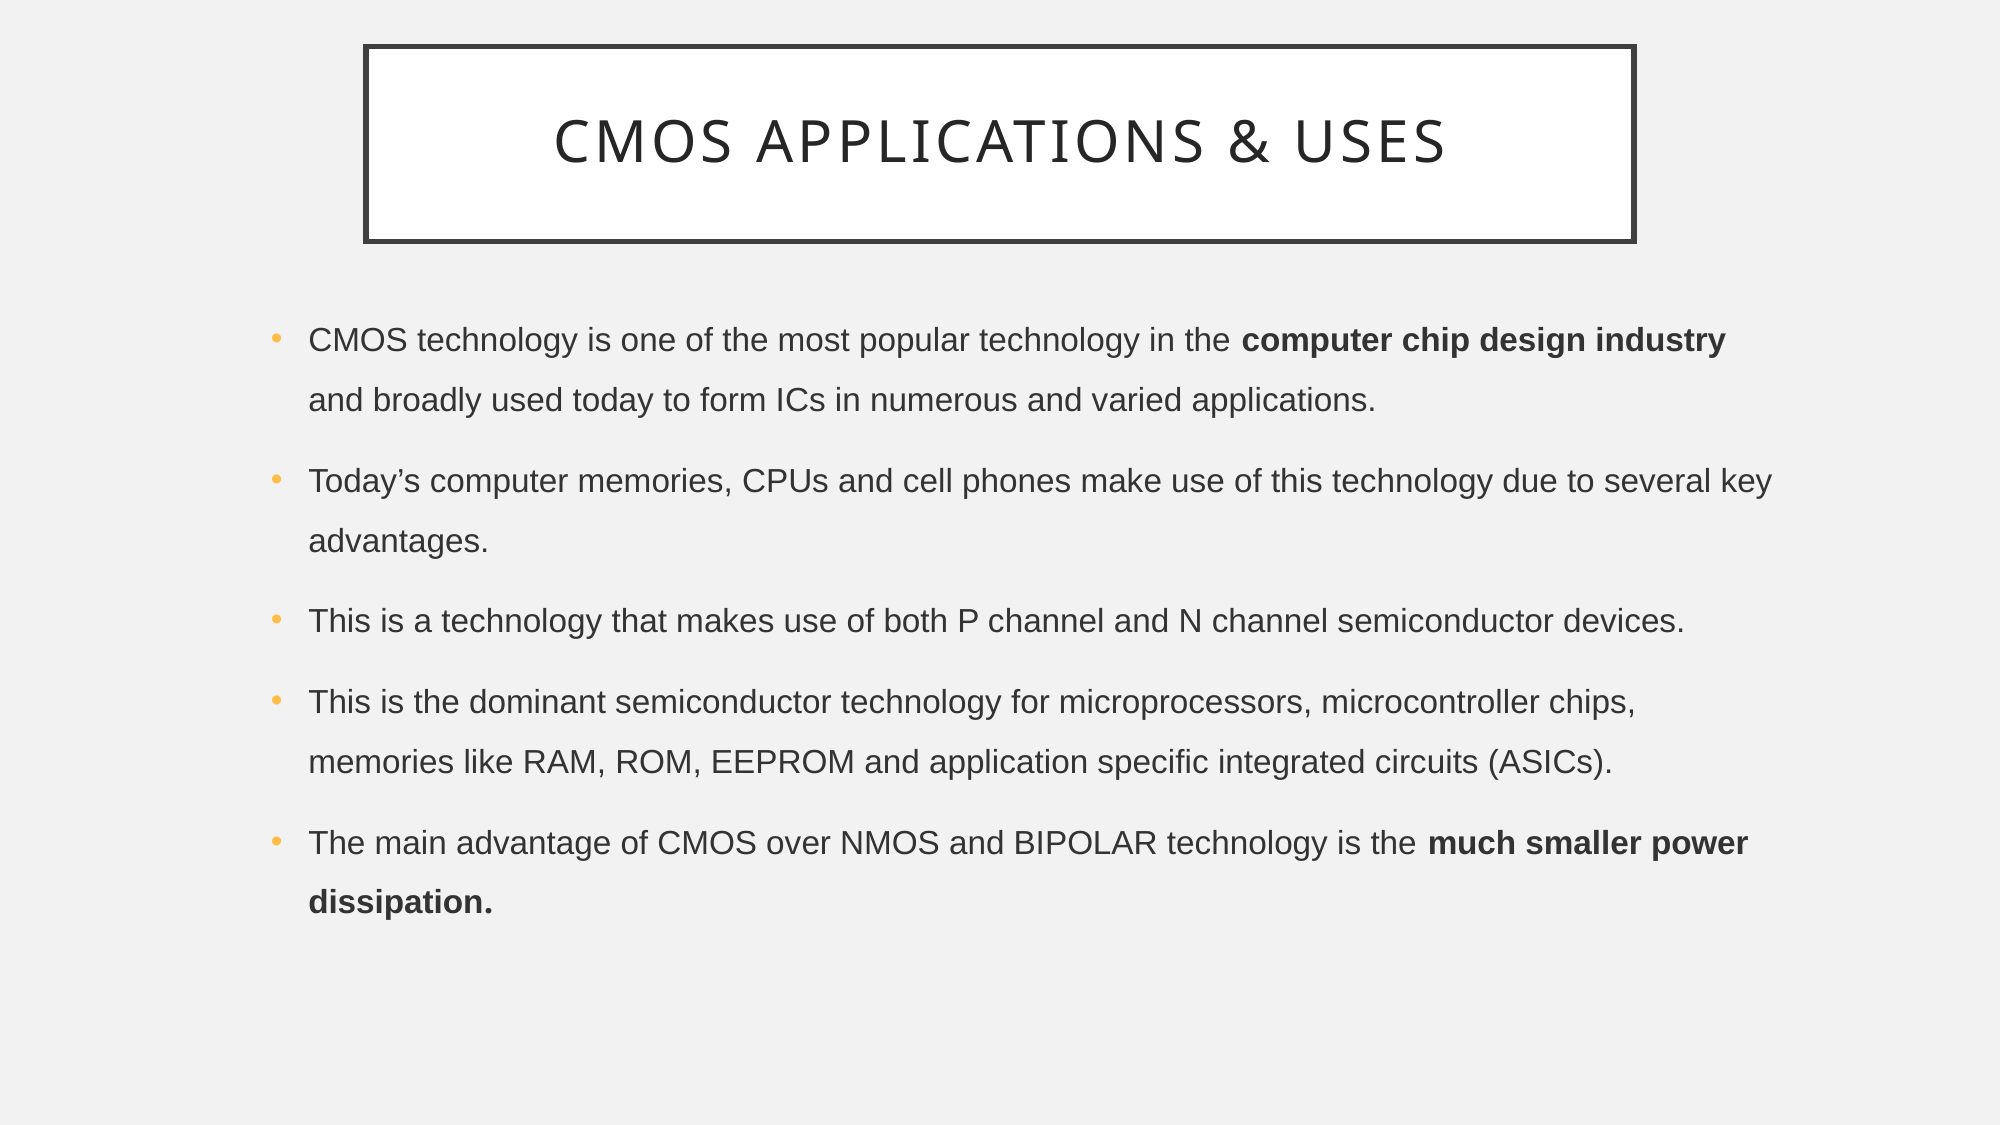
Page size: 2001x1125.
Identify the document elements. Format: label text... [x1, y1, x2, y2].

title CMOS applications & uses [363, 44, 1637, 244]
list CMOS technology is one of the most popular technology in the computer chip design industry and broadly used today to form ICs in numerous and varied applications. Today’s computer memories, CPUs and cell phones make use of this technology due to several key advantages. This is a technology that makes use of both P channel and N channel semiconductor devices. This is the dominant semiconductor technology for microprocessors, microcontroller chips, memories like RAM, ROM, EEPROM and application specific integrated circuits (ASICs). The main advantage of CMOS over NMOS and BIPOLAR technology is the much smaller power dissipation. [255, 290, 1791, 980]
